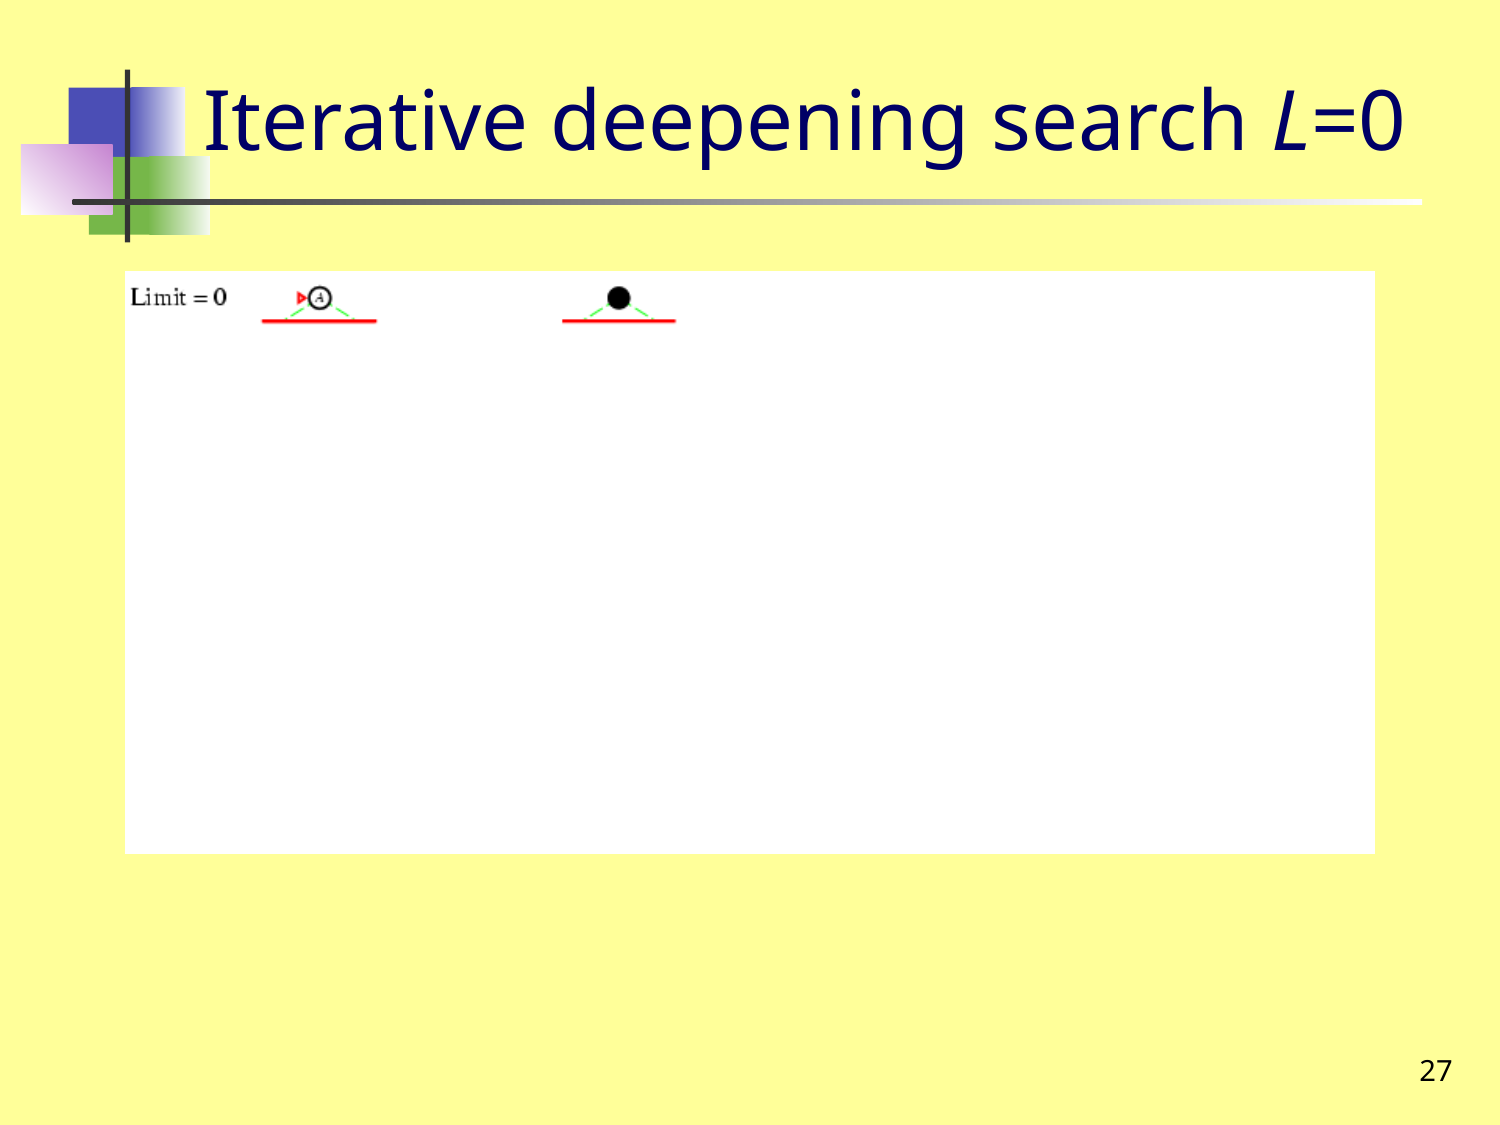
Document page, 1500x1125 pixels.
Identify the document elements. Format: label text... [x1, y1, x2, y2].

picture [124, 271, 1376, 854]
slide_number 27 [1154, 1023, 1468, 1100]
title Iterative deepening search L=0 [188, 35, 1468, 175]
